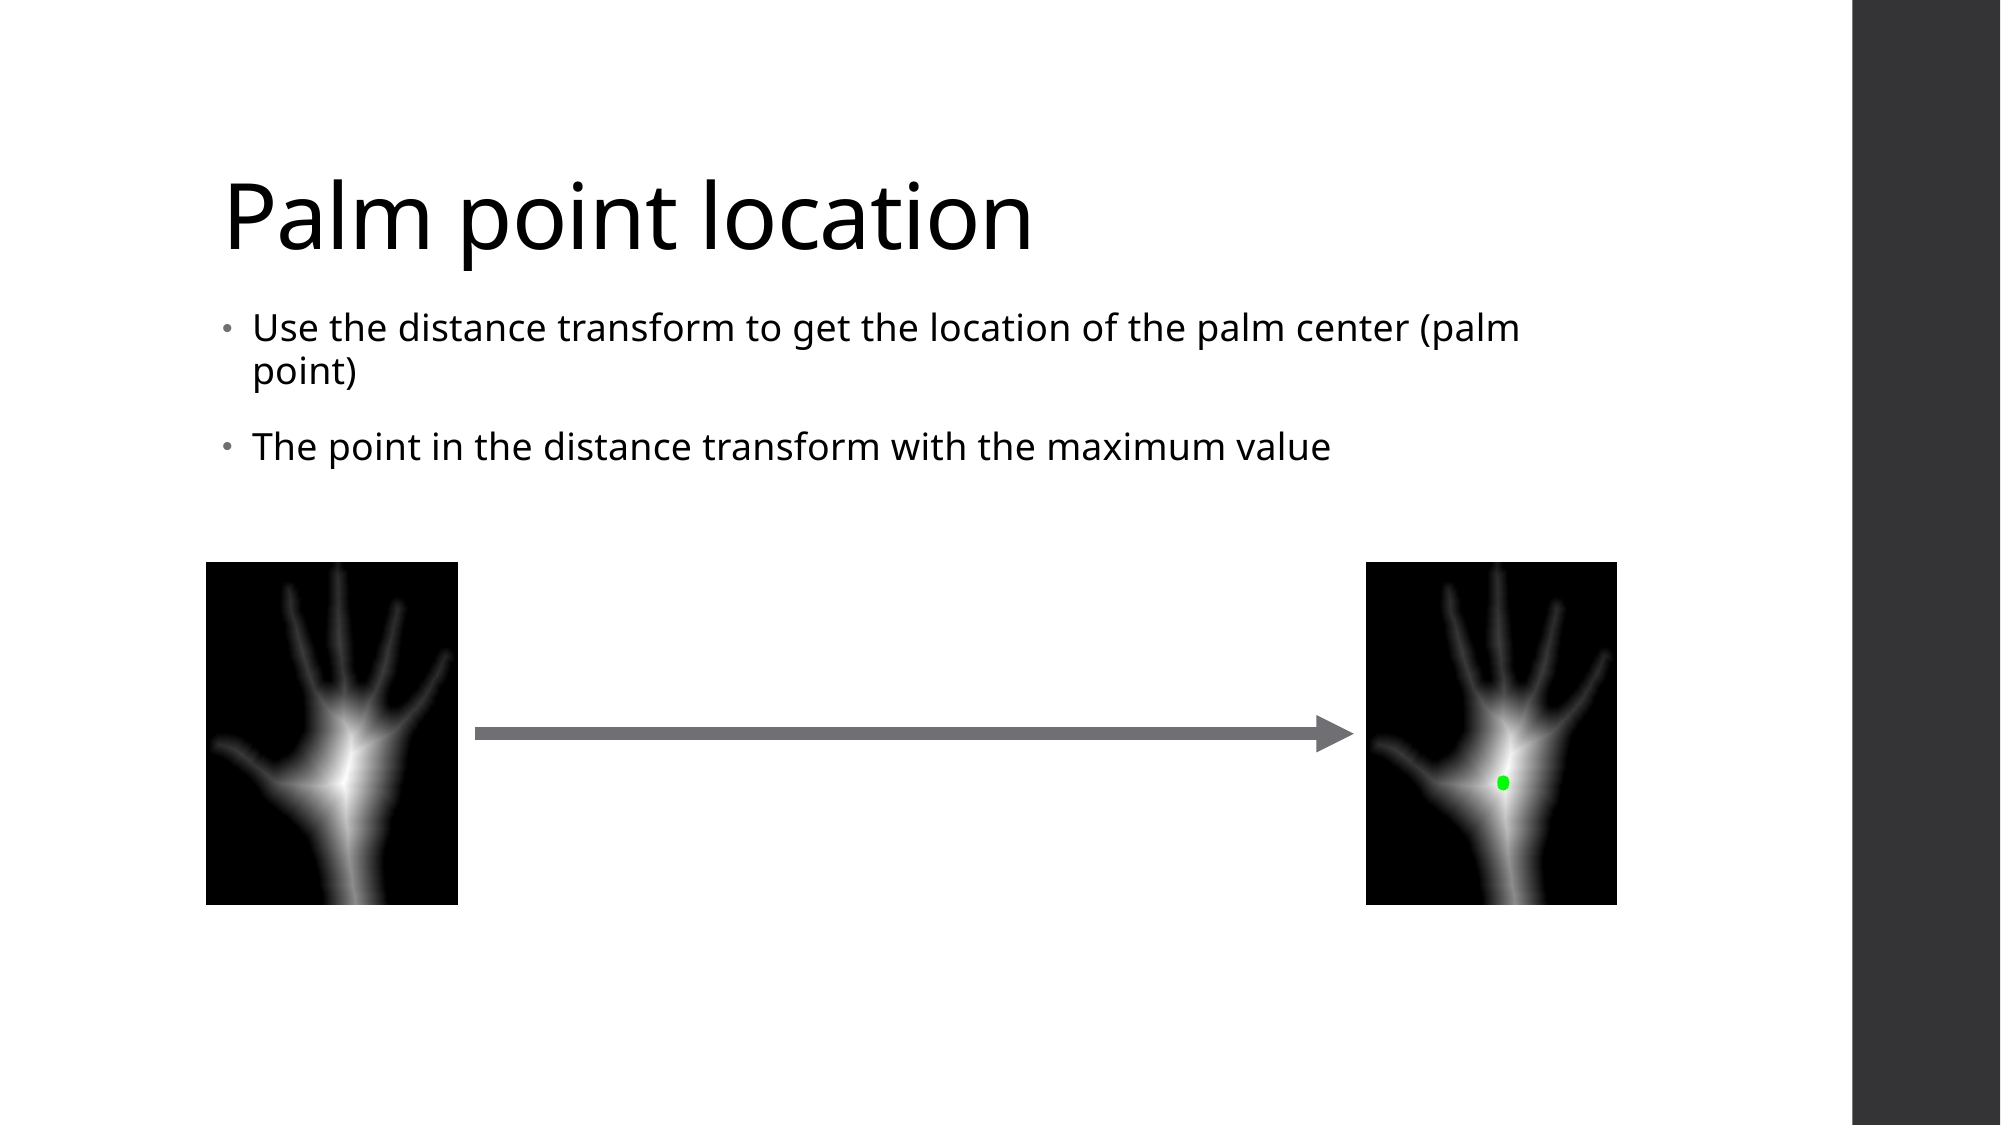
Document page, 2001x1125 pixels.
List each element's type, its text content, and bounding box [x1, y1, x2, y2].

picture [1366, 562, 1618, 906]
title Palm point location [206, 60, 1797, 278]
list Use the distance transform to get the location of the palm center (palm point) The point in the distance transform with the maximum value [206, 299, 1617, 1014]
picture [206, 562, 458, 906]
